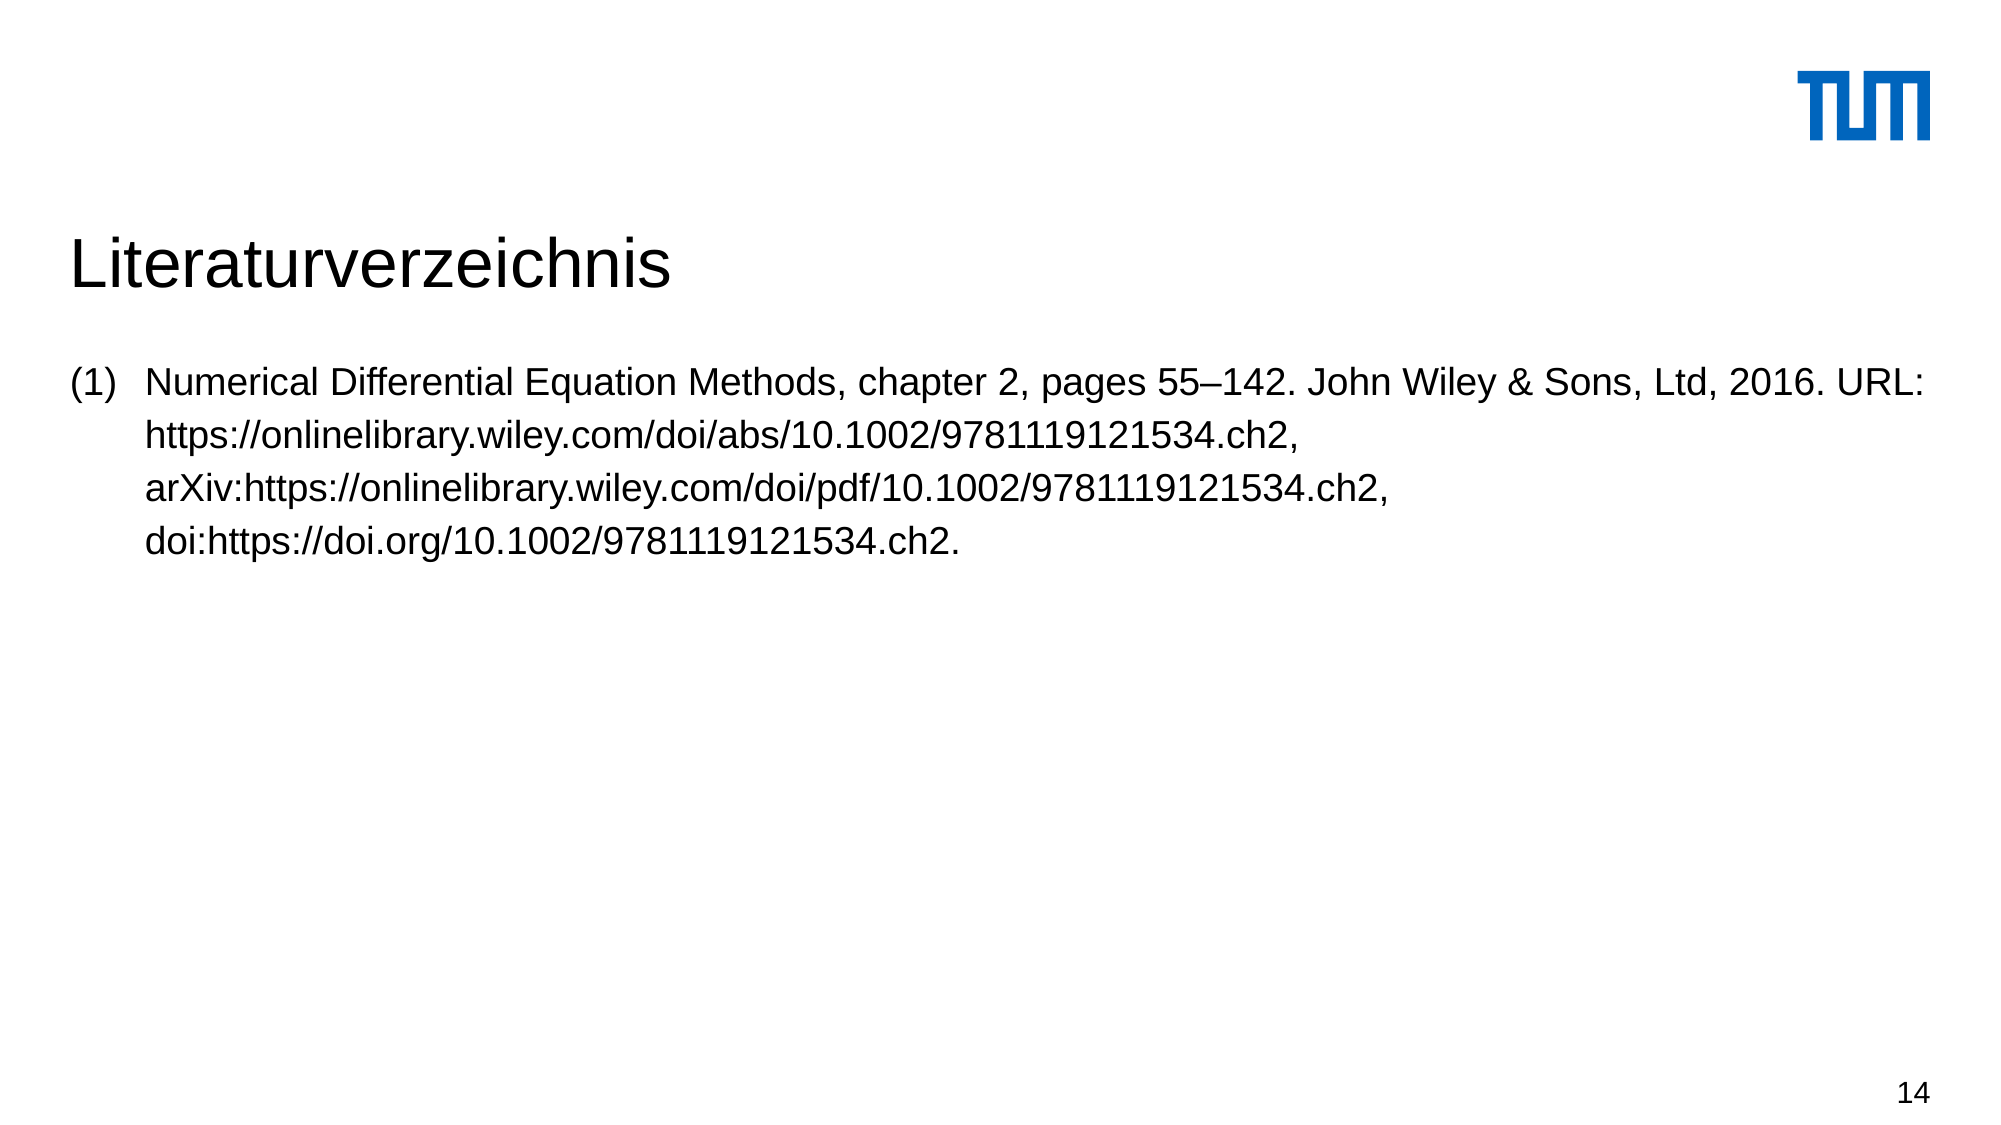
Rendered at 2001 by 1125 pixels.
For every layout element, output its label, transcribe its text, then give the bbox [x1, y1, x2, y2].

title Literaturverzeichnis [69, 212, 1932, 297]
slide_number 14 [1481, 1061, 1931, 1122]
list Numerical Differential Equation Methods, chapter 2, pages 55–142. John Wiley & Sons, Ltd, 2016. URL: https://onlinelibrary.wiley.com/doi/abs/10.1002/9781119121534.ch2, arXiv:https://onlinelibrary.wiley.com/doi/pdf/10.1002/9781119121534.ch2, doi:https://doi.org/10.1002/9781119121534.ch2. [69, 349, 1932, 1028]
